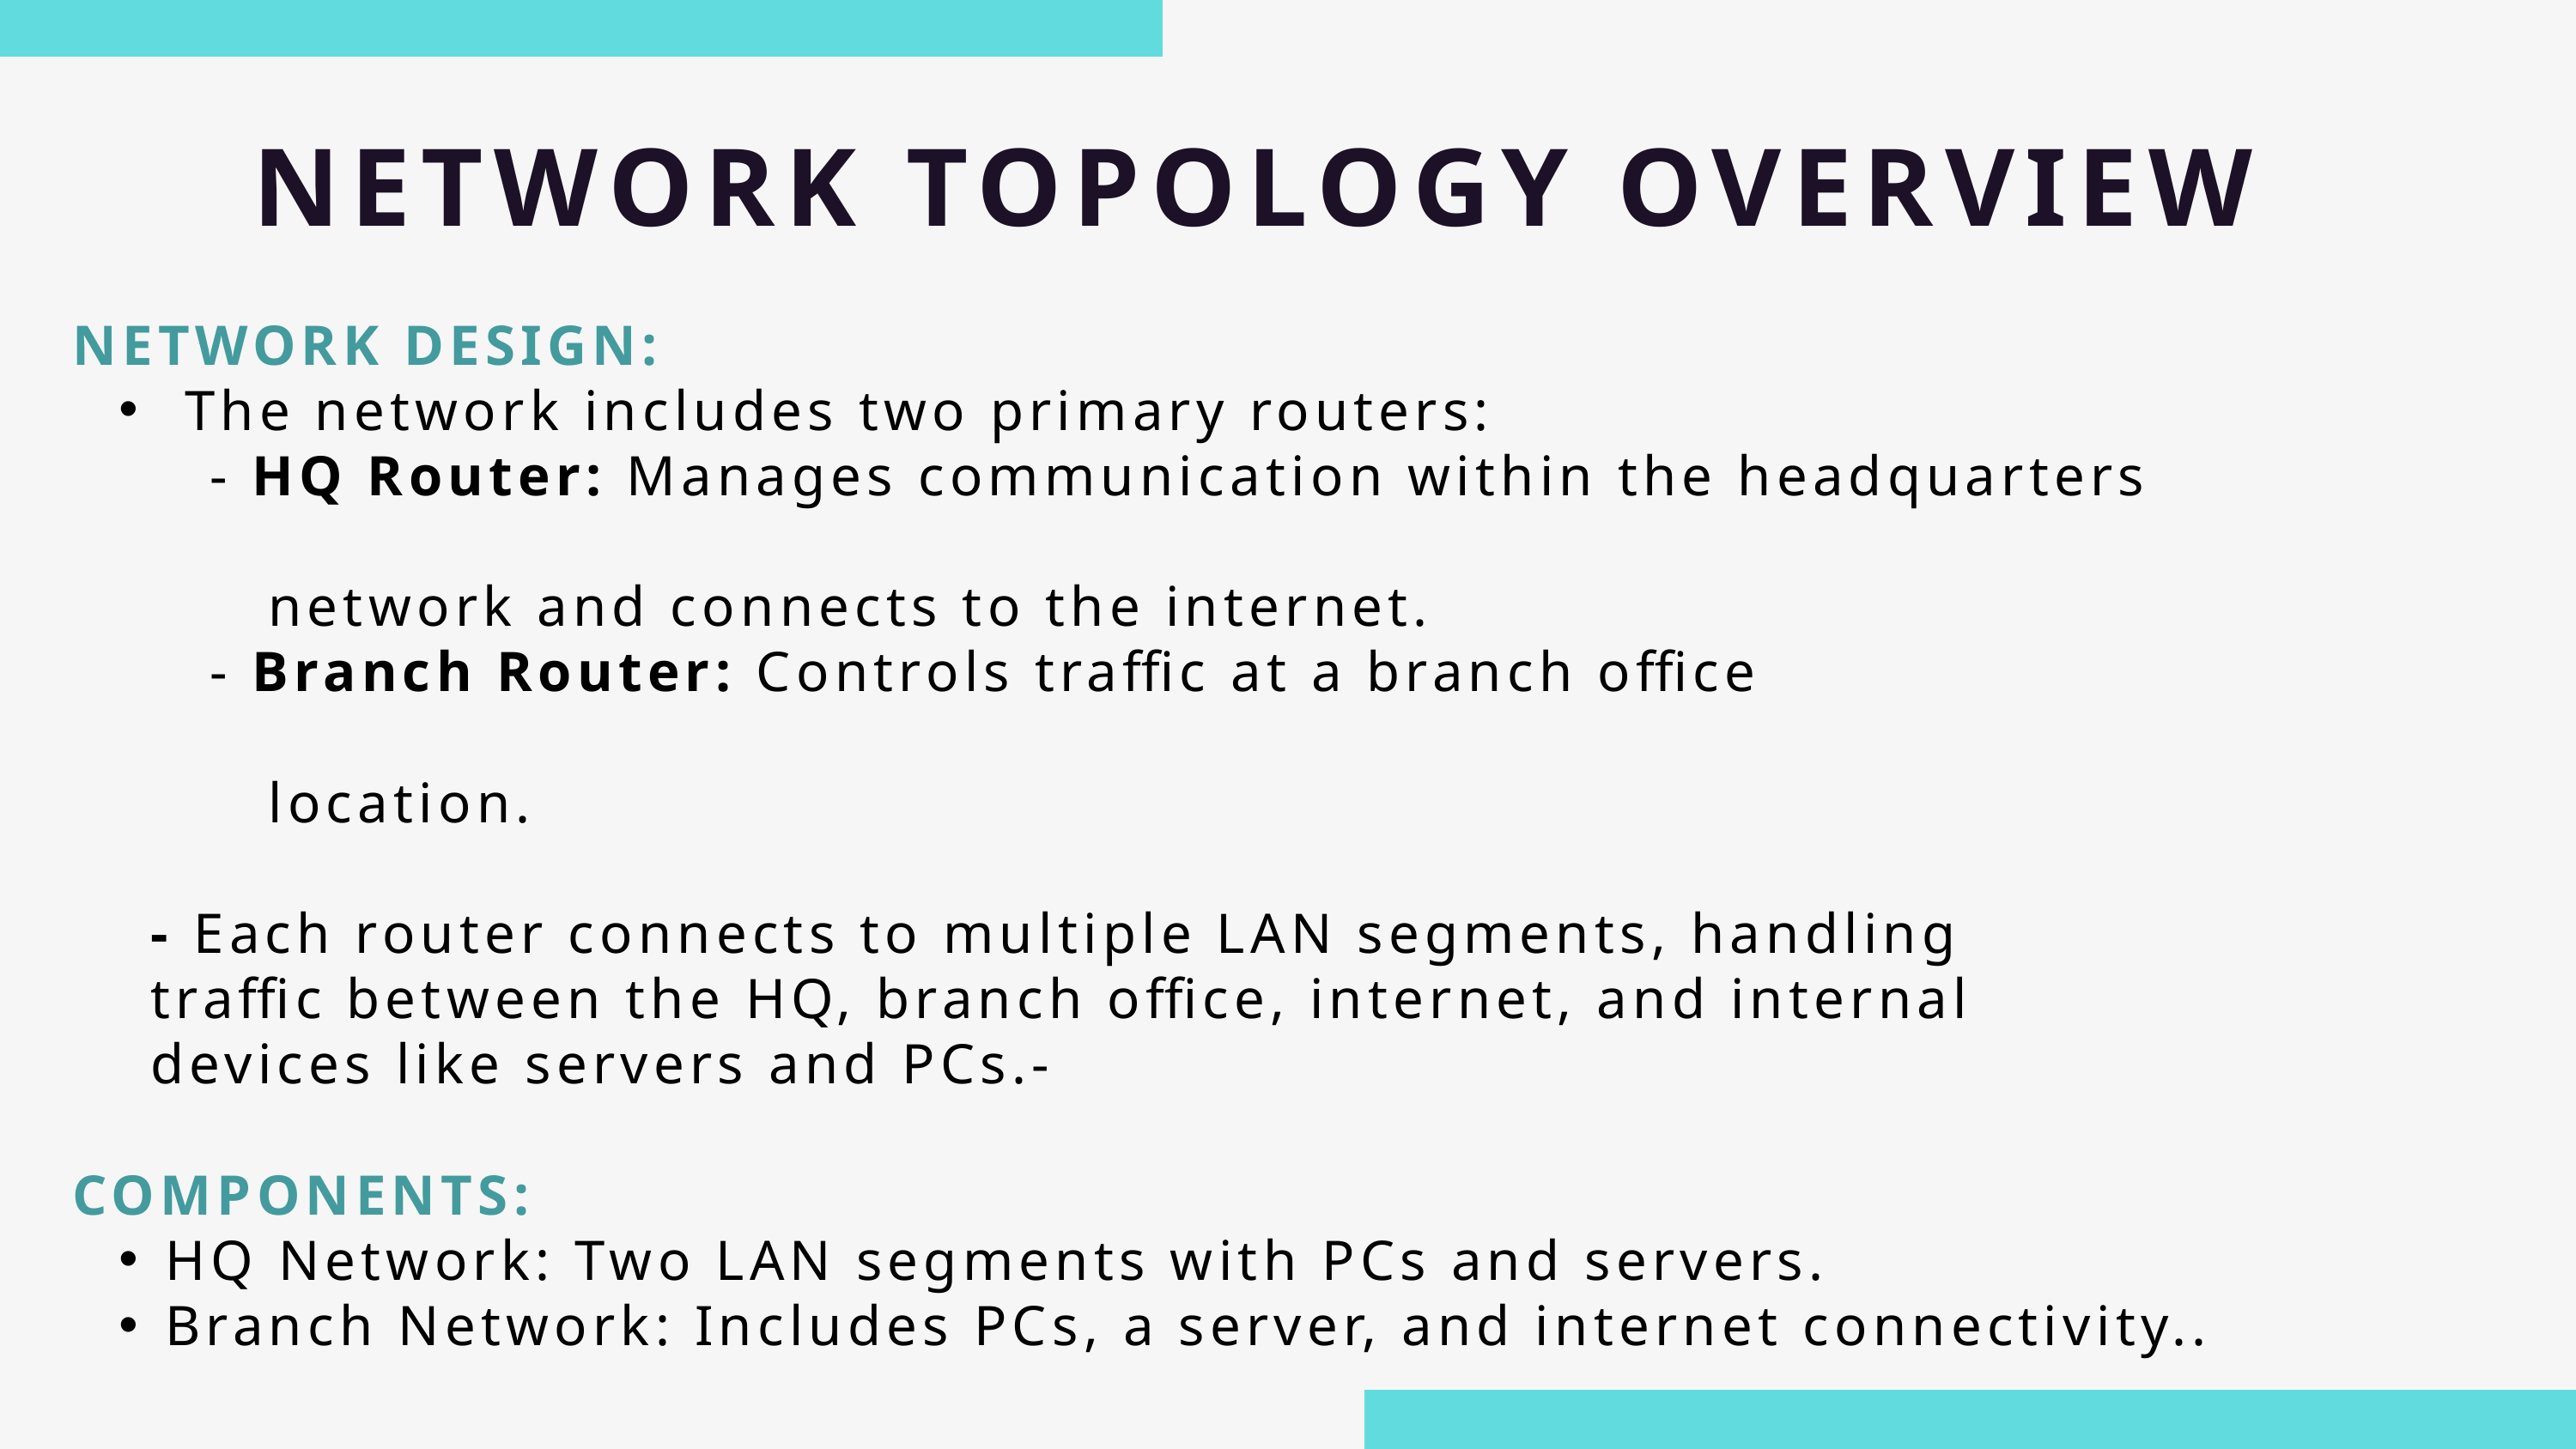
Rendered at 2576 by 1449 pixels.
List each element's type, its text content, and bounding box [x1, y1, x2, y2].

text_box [0, 0, 1163, 58]
text_box NETWORK TOPOLOGY OVERVIEW [169, 118, 2339, 248]
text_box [1364, 1390, 2576, 1449]
text_box NETWORK DESIGN: The network includes two primary routers: - HQ Router: Manages communication within the headquarters network and connects to the internet. - Branch Router: Controls traffic at a branch office location. - Each router connects to multiple LAN segments, handling traffic between the HQ, branch office, internet, and internal devices like servers and PCs.- COMPONENTS: HQ Network: Two LAN segments with PCs and servers. Branch Network: Includes PCs, a server, and internet connectivity.. [72, 310, 2504, 1449]
